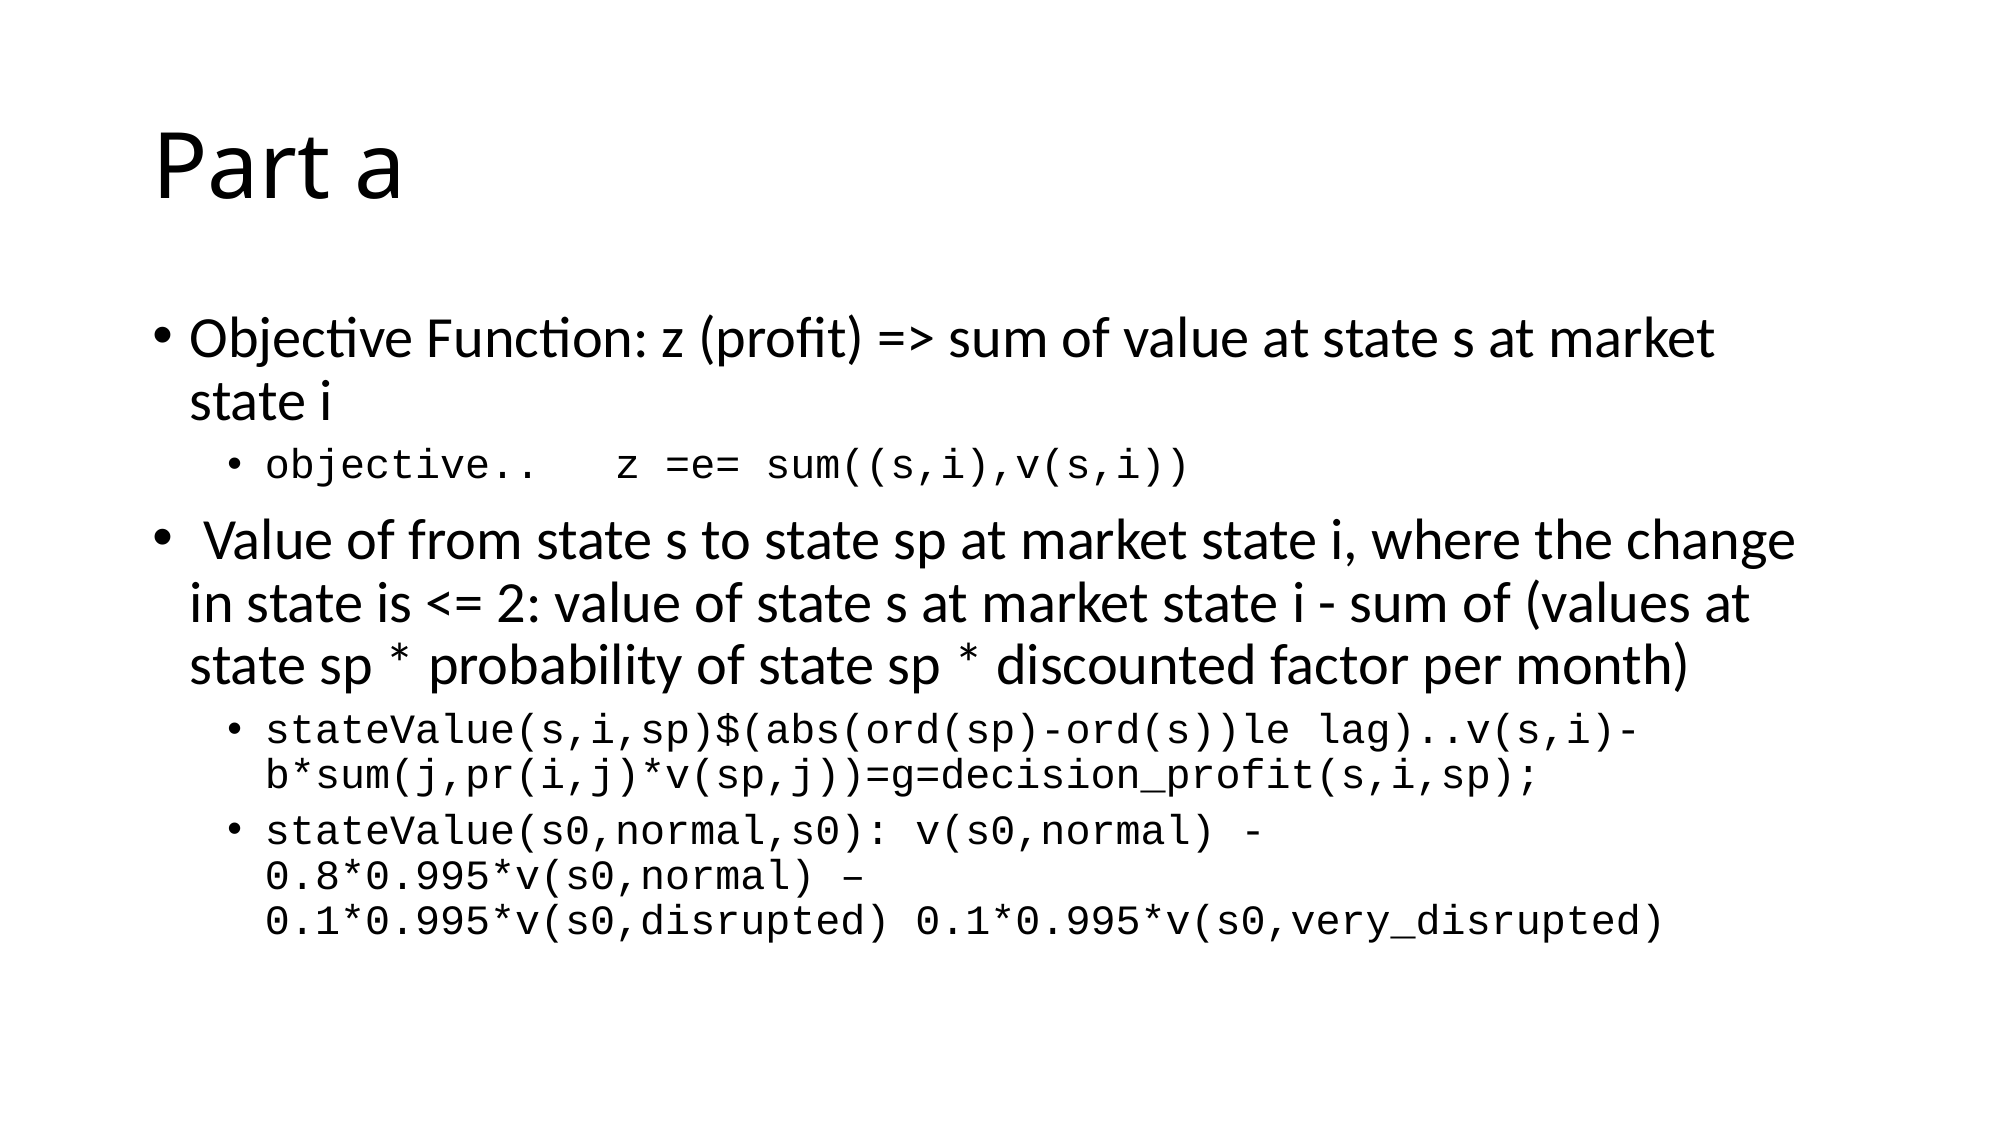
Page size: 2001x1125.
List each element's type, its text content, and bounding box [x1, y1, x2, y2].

title Part a [137, 59, 1863, 278]
list Objective Function: z (profit) => sum of value at state s at market state i objective.. z =e= sum((s,i),v(s,i)) Value of from state s to state sp at market state i, where the change in state is <= 2: value of state s at market state i - sum of (values at state sp * probability of state sp * discounted factor per month) stateValue(s,i,sp)$(abs(ord(sp)-ord(s))le lag)..v(s,i)-b*sum(j,pr(i,j)*v(sp,j))=g=decision_profit(s,i,sp); stateValue(s0,normal,s0): v(s0,normal) -0.8*0.995*v(s0,normal) –0.1*0.995*v(s0,disrupted) 0.1*0.995*v(s0,very_disrupted) [137, 299, 1863, 1014]
